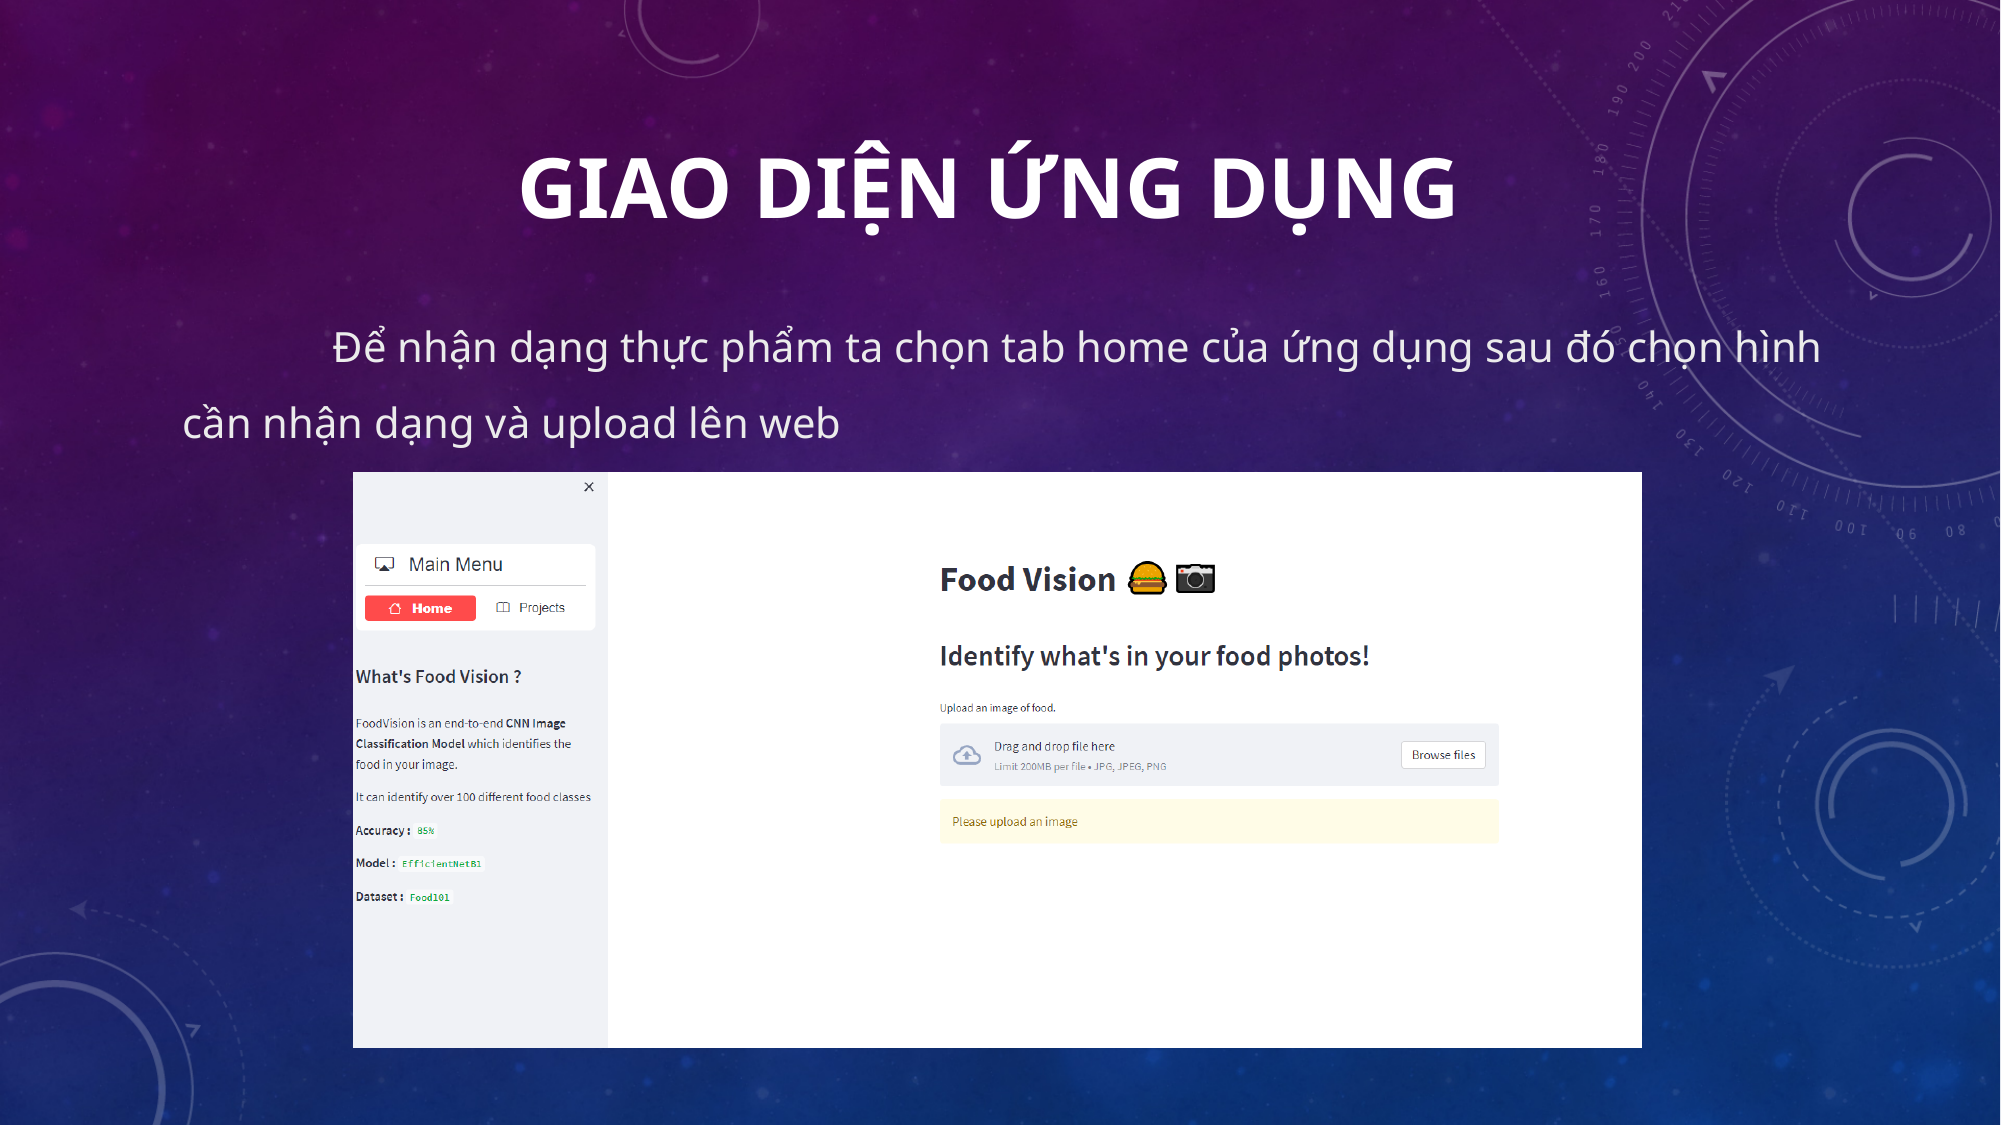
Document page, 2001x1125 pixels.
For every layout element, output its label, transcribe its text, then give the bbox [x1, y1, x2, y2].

picture [0, 0, 2001, 1125]
list Để nhận dạng thực phẩm ta chọn tab home của ứng dụng sau đó chọn hình cần nhận dạng và upload lên web [167, 288, 1875, 977]
text_box Giao diện ứng dụng [170, 65, 1830, 305]
